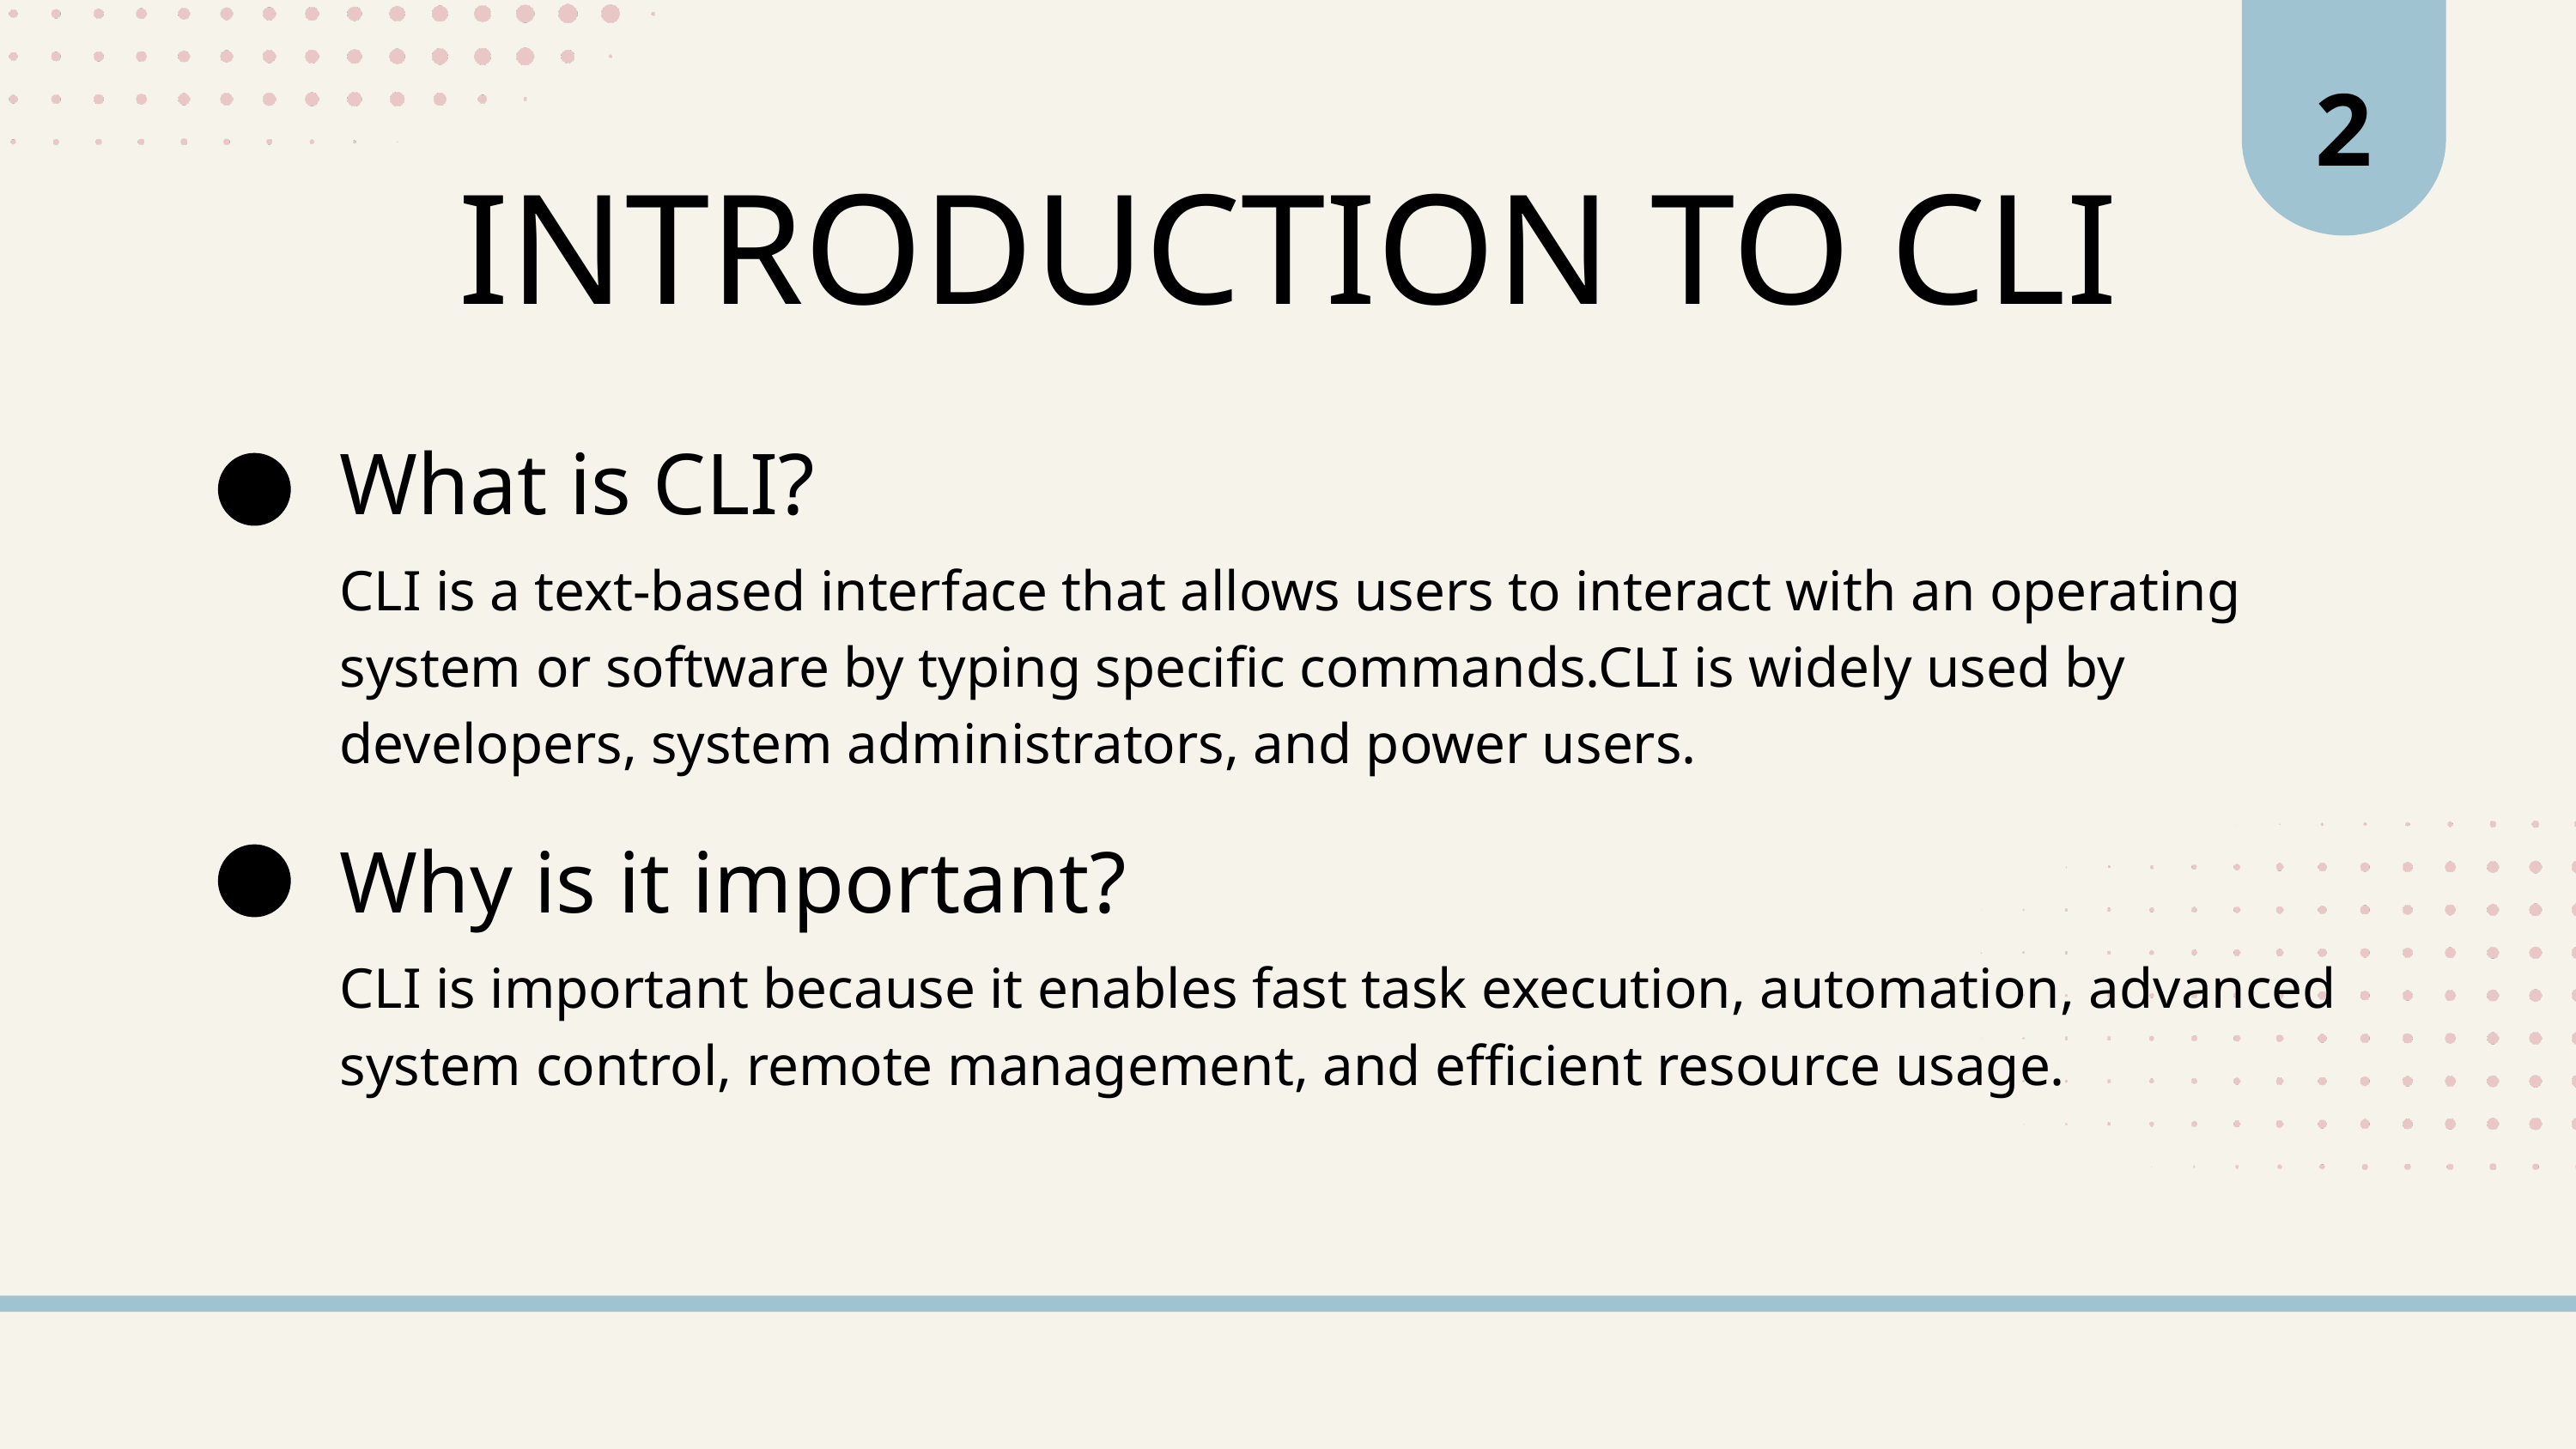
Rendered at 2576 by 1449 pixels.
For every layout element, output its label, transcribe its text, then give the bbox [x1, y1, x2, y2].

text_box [217, 452, 291, 526]
text_box [0, 0, 660, 145]
text_box CLI is a text-based interface that allows users to interact with an operating system or software by typing specific commands.CLI is widely used by developers, system administrators, and power users. [339, 544, 2432, 775]
text_box INTRODUCTION TO CLI [144, 122, 2432, 336]
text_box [2233, 0, 2455, 236]
text_box [1938, 820, 2576, 1170]
text_box Why is it important? [339, 812, 1400, 931]
text_box What is CLI? [339, 414, 1400, 532]
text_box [217, 844, 291, 918]
text_box CLI is important because it enables fast task execution, automation, advanced system control, remote management, and efficient resource usage. [339, 943, 2432, 1096]
